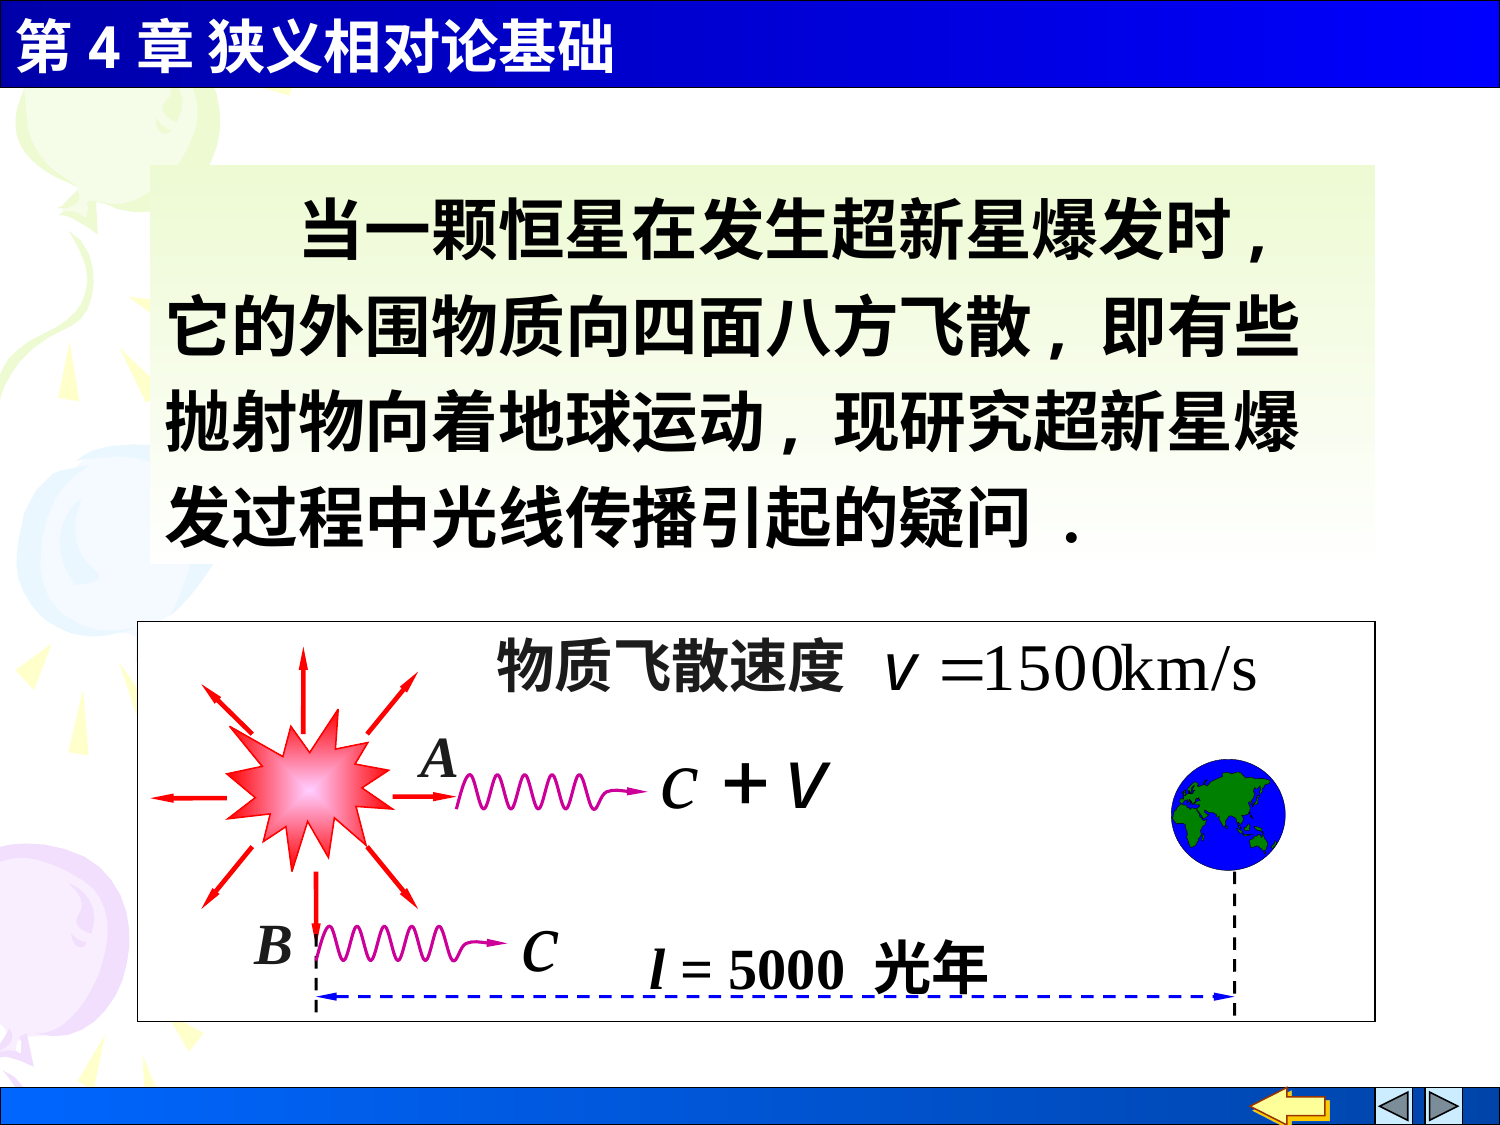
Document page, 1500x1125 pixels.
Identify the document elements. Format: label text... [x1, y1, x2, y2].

slide_number [1074, 1023, 1426, 1100]
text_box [137, 621, 1375, 1022]
text_box 当一颗恒星在发生超新星爆发时, 它的外围物质向四面八方飞散, 即有些抛射物向着地球运动, 现研究超新星爆发过程中光线传播引起的疑问 . [150, 165, 1375, 564]
